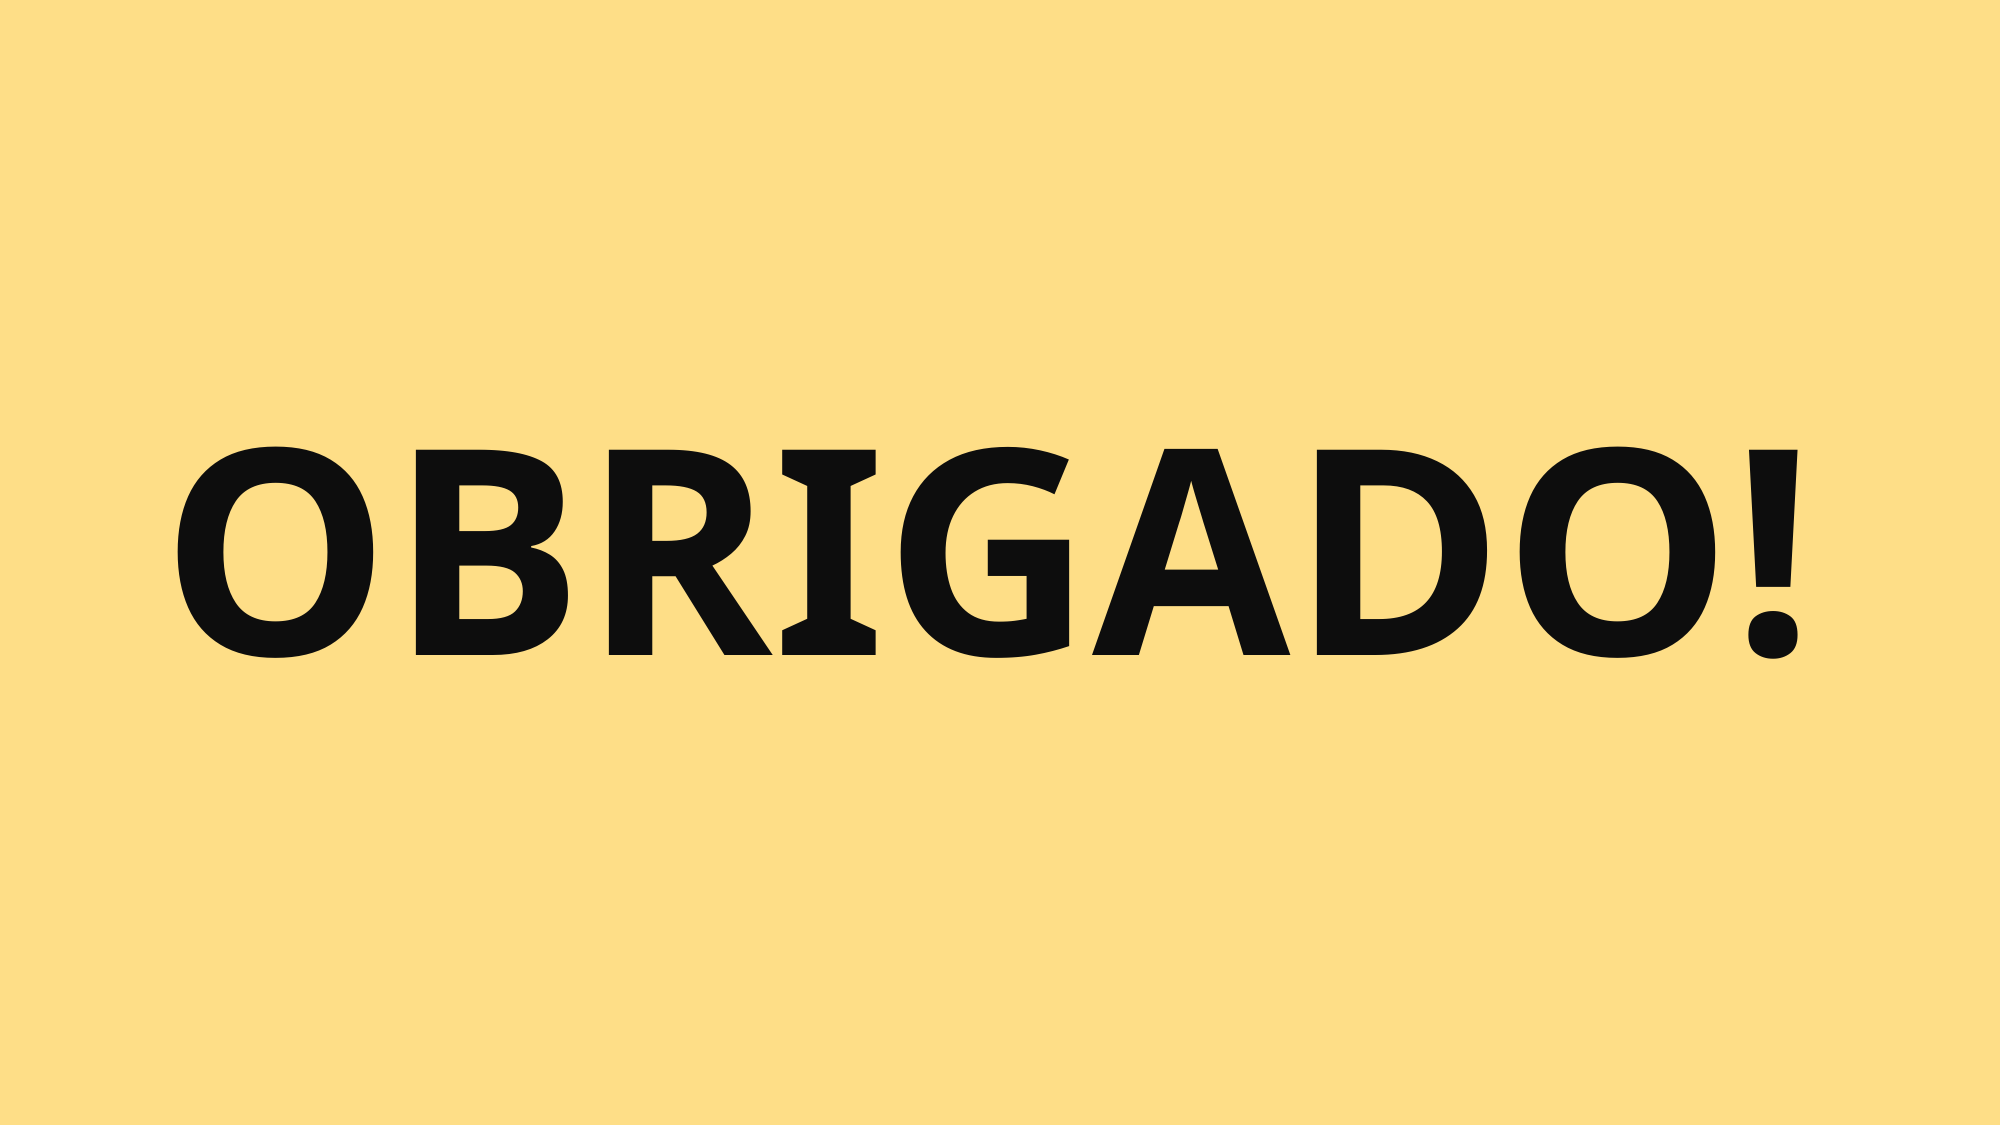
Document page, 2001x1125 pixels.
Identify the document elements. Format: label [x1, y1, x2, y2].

text_box [0, 0, 2000, 1125]
